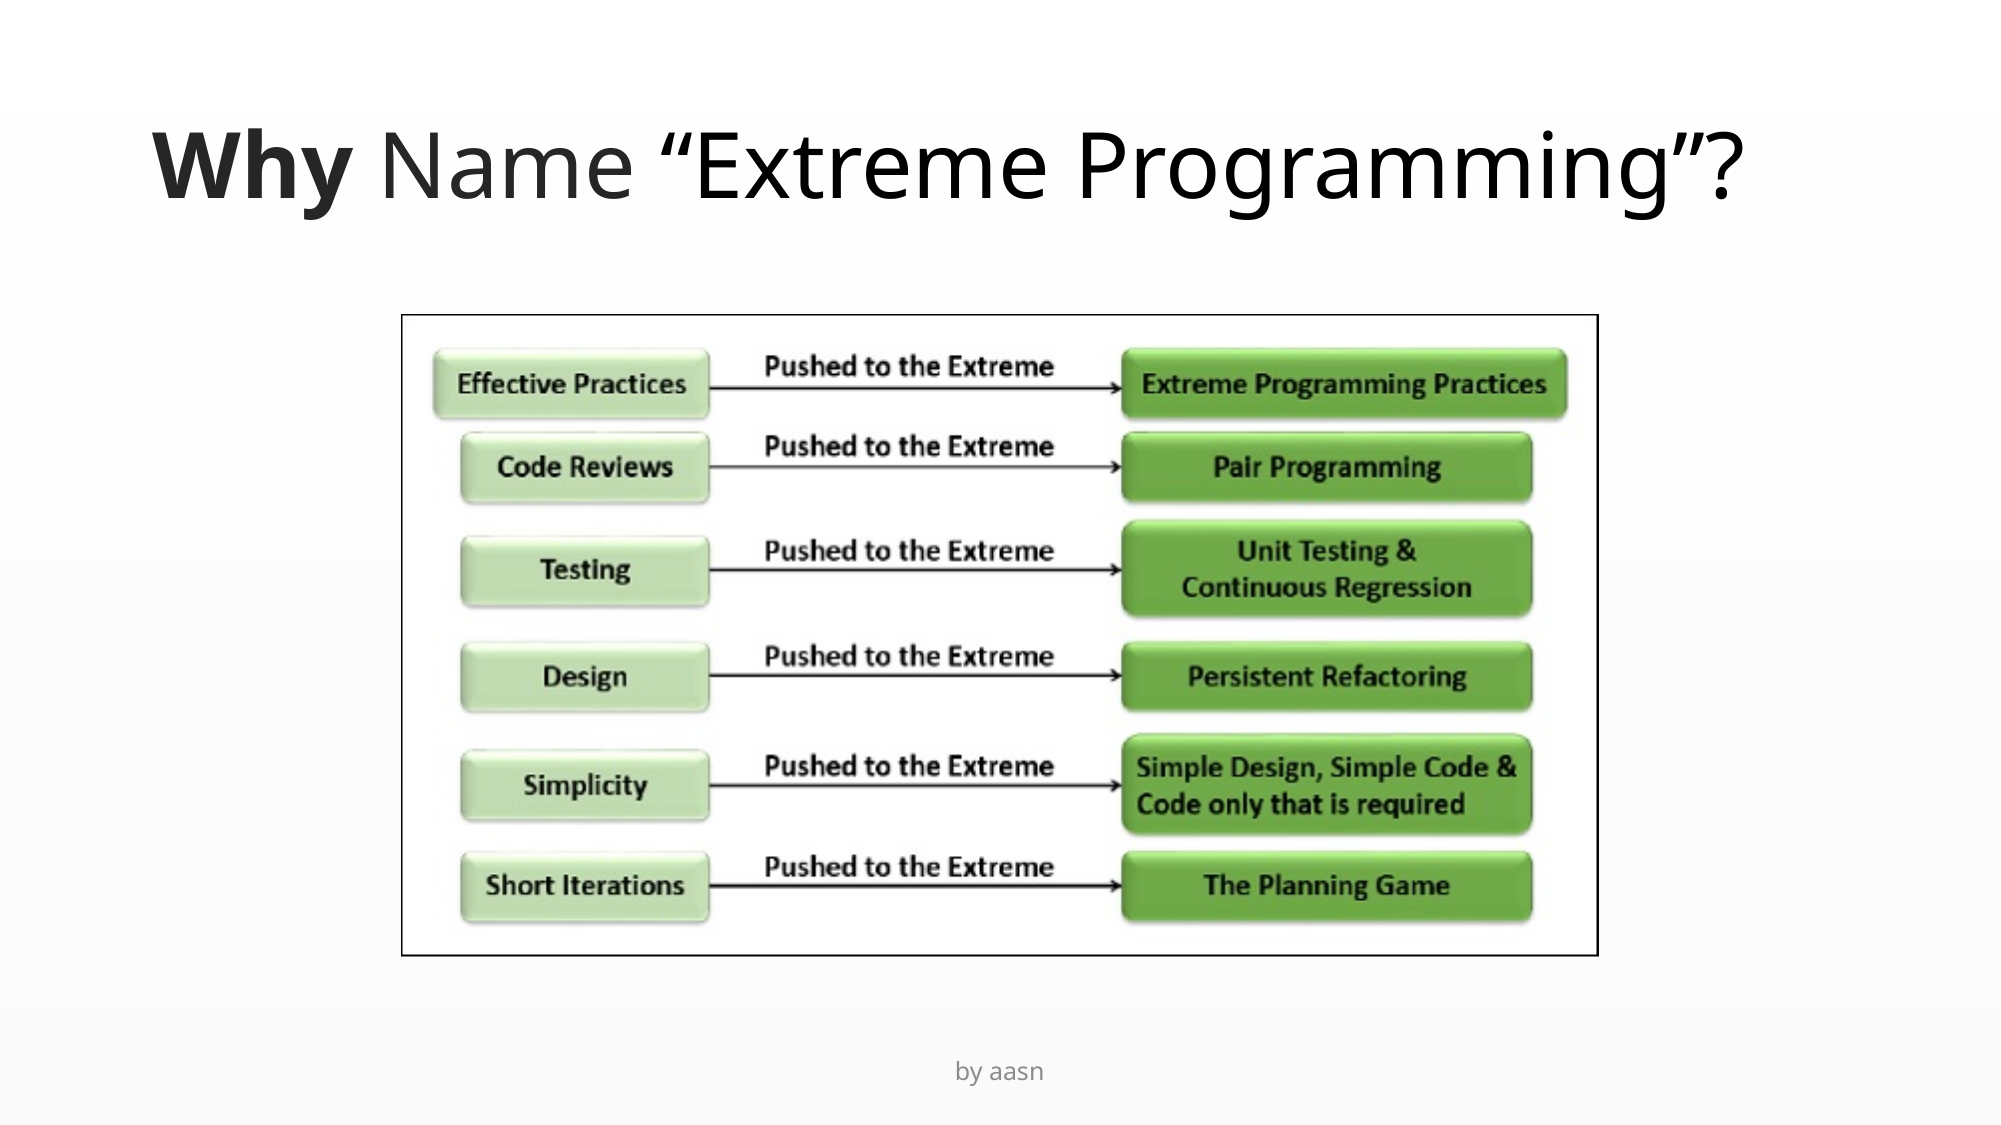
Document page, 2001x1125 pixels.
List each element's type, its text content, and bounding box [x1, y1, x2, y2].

picture [401, 314, 1599, 960]
footer by aasn [662, 1042, 1338, 1103]
title Why Name “Extreme Programming”? [137, 59, 1863, 278]
